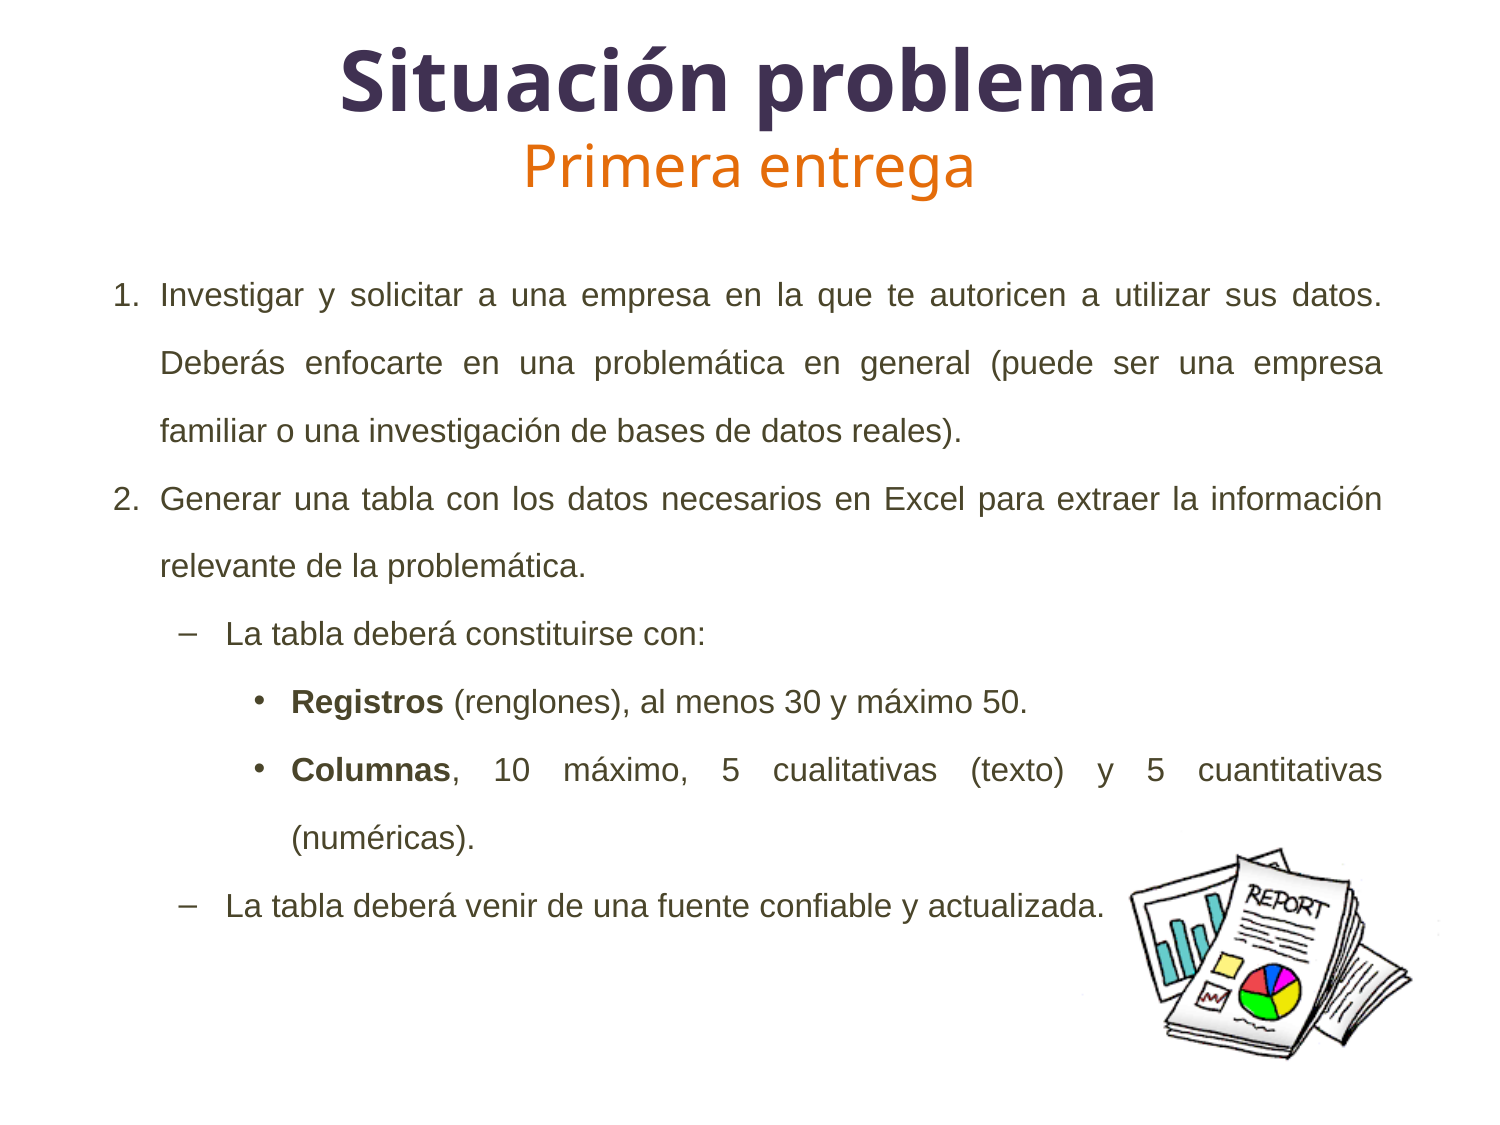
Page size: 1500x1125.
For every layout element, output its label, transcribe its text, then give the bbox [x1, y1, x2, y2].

list Investigar y solicitar a una empresa en la que te autoricen a utilizar sus datos. Deberás enfocarte en una problemática en general (puede ser una empresa familiar o una investigación de bases de datos reales). Generar una tabla con los datos necesarios en Excel para extraer la información relevante de la problemática. La tabla deberá constituirse con: Registros (renglones), al menos 30 y máximo 50. Columnas, 10 máximo, 5 cualitativas (texto) y 5 cuantitativas (numéricas). La tabla deberá venir de una fuente confiable y actualizada. [88, 237, 1400, 823]
title Situación problema Primera entrega [75, 19, 1425, 207]
picture [1068, 790, 1466, 1101]
